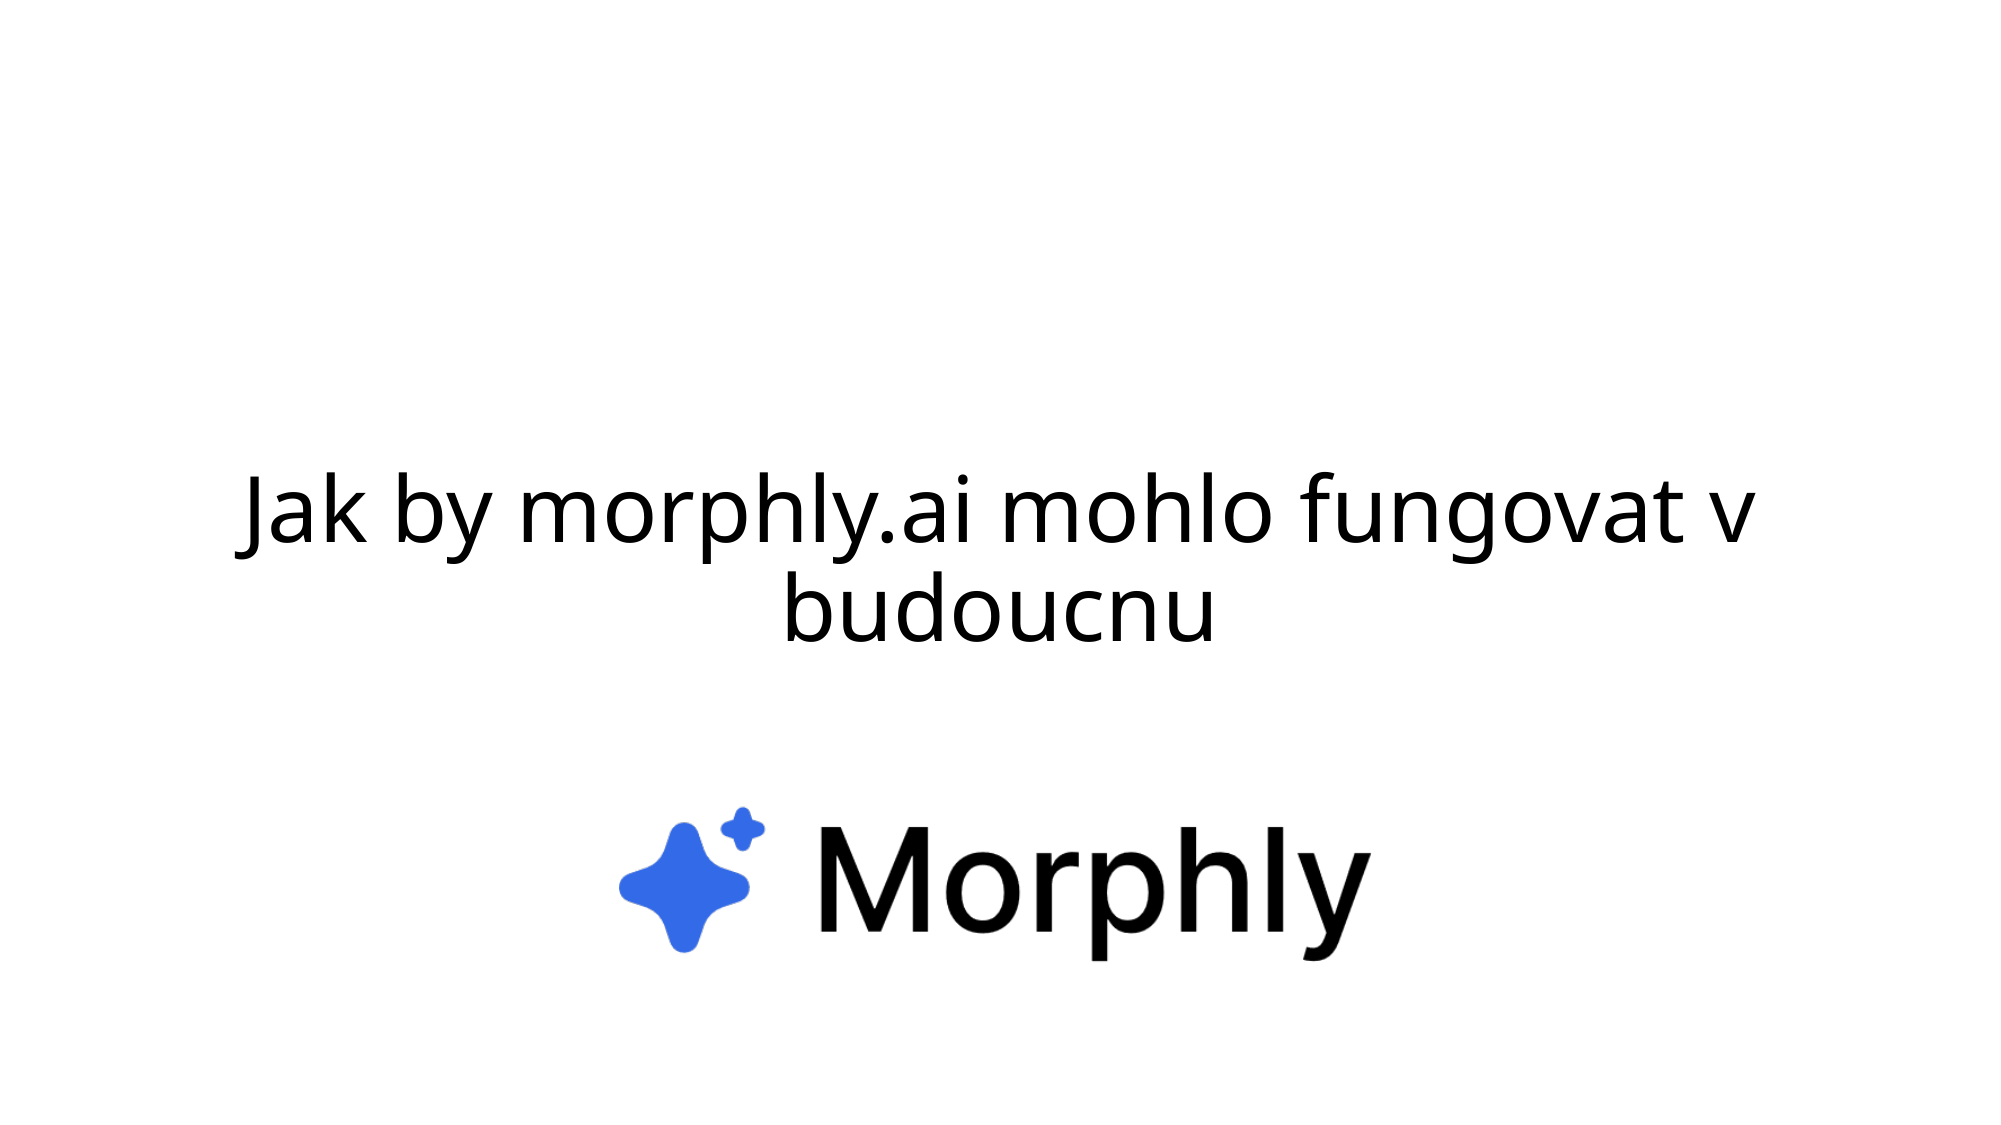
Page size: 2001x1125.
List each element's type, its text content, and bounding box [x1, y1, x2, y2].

picture [619, 789, 1381, 971]
title Jak by morphly.ai mohlo fungovat v budoucnu [137, 453, 1863, 672]
